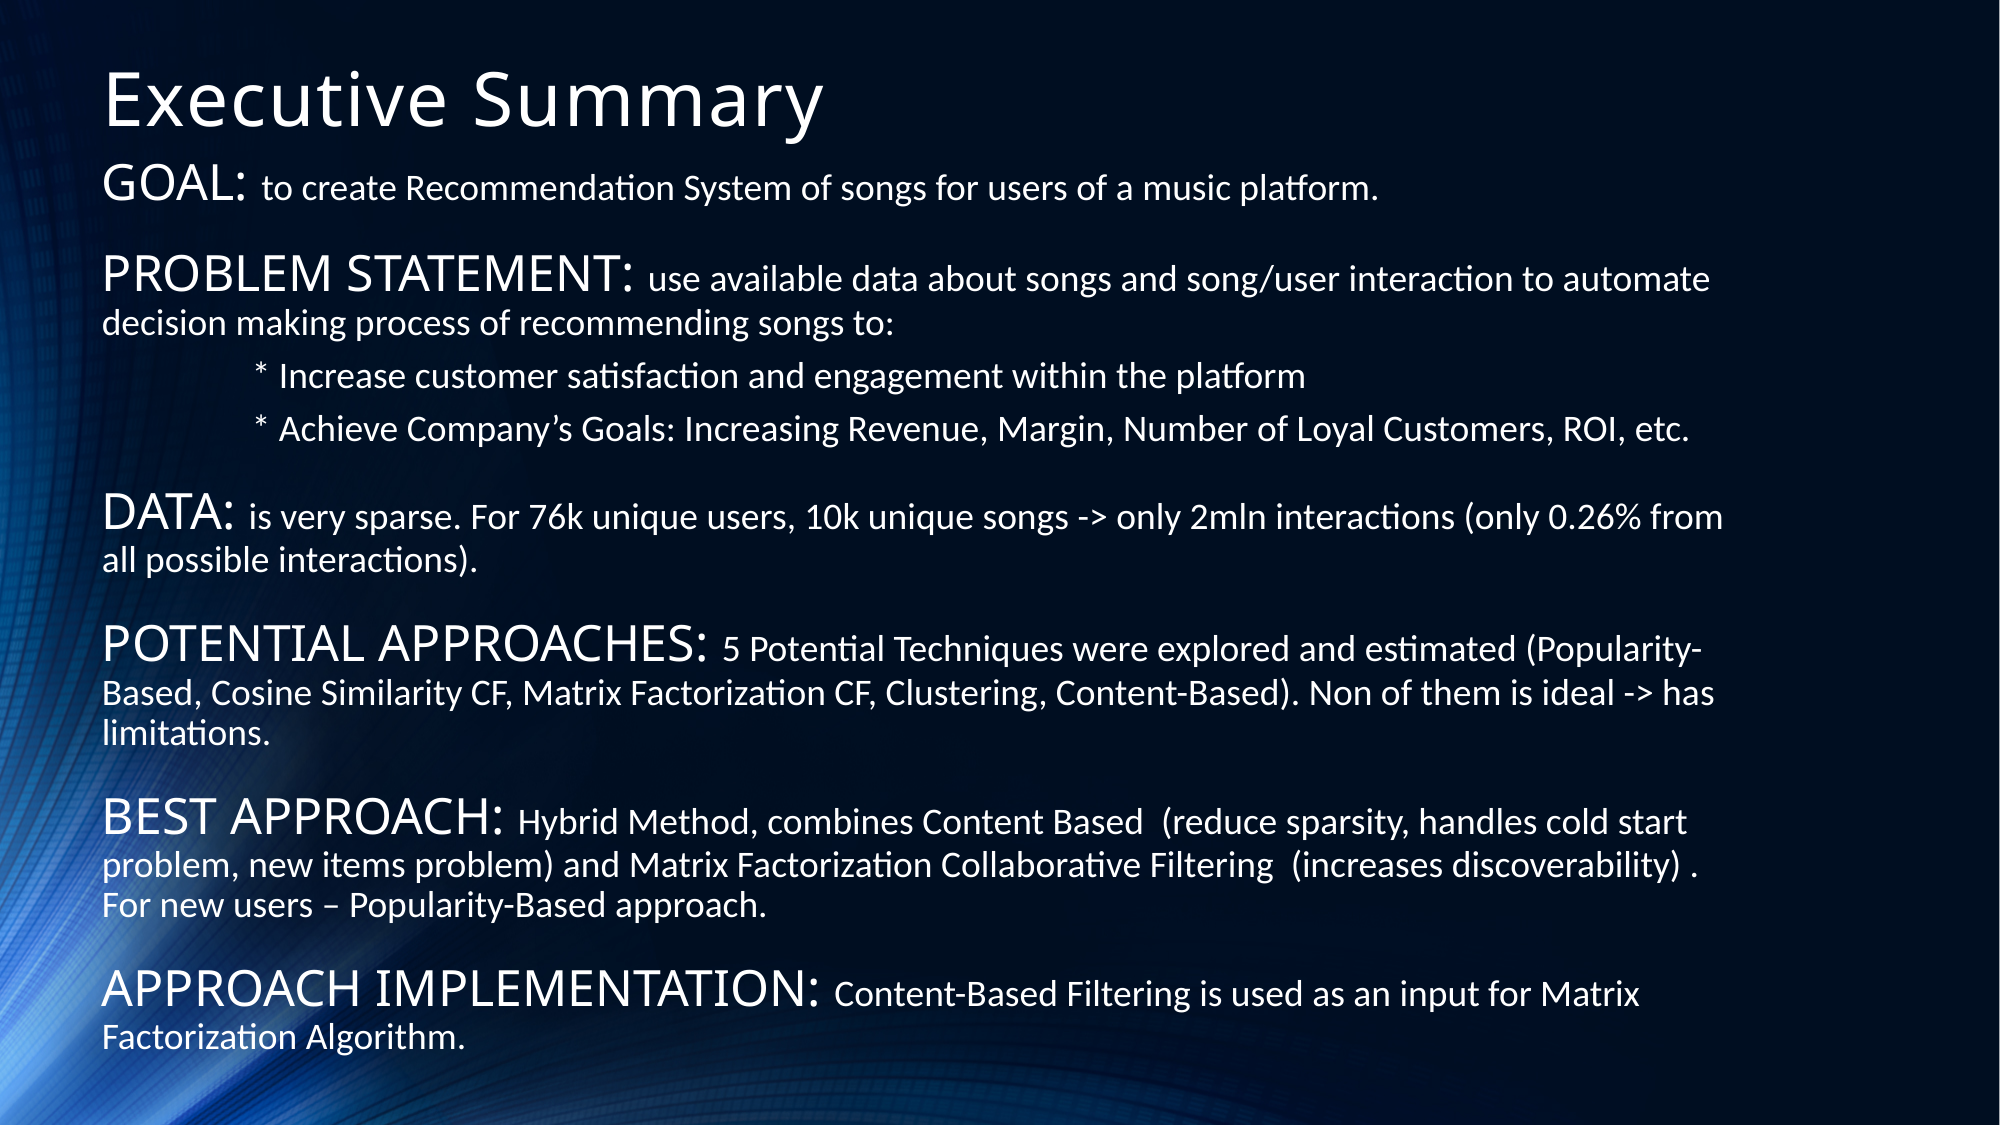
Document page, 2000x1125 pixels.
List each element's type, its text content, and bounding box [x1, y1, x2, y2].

title Executive Summary [87, 50, 1575, 149]
picture [0, 0, 2000, 1125]
text_box GOAL: to create Recommendation System of songs for users of a music platform. PROBLEM STATEMENT: use available data about songs and song/user interaction to automate decision making process of recommending songs to: * Increase customer satisfaction and engagement within the platform * Achieve Company’s Goals: Increasing Revenue, Margin, Number of Loyal Customers, ROI, etc. DATA: is very sparse. For 76k unique users, 10k unique songs -> only 2mln interactions (only 0.26% from all possible interactions). POTENTIAL APPROACHES: 5 Potential Techniques were explored and estimated (Popularity-Based, Cosine Similarity CF, Matrix Factorization CF, Clustering, Content-Based). Non of them is ideal -> has limitations. BEST APPROACH: Hybrid Method, combines Content Based (reduce sparsity, handles cold start problem, new items problem) and Matrix Factorization Collaborative Filtering (increases discoverability) . For new users – Popularity-Based approach. APPROACH IMPLEMENTATION: Content-Based Filtering is used as an input for Matrix Factorization Algorithm. [87, 149, 1744, 1100]
